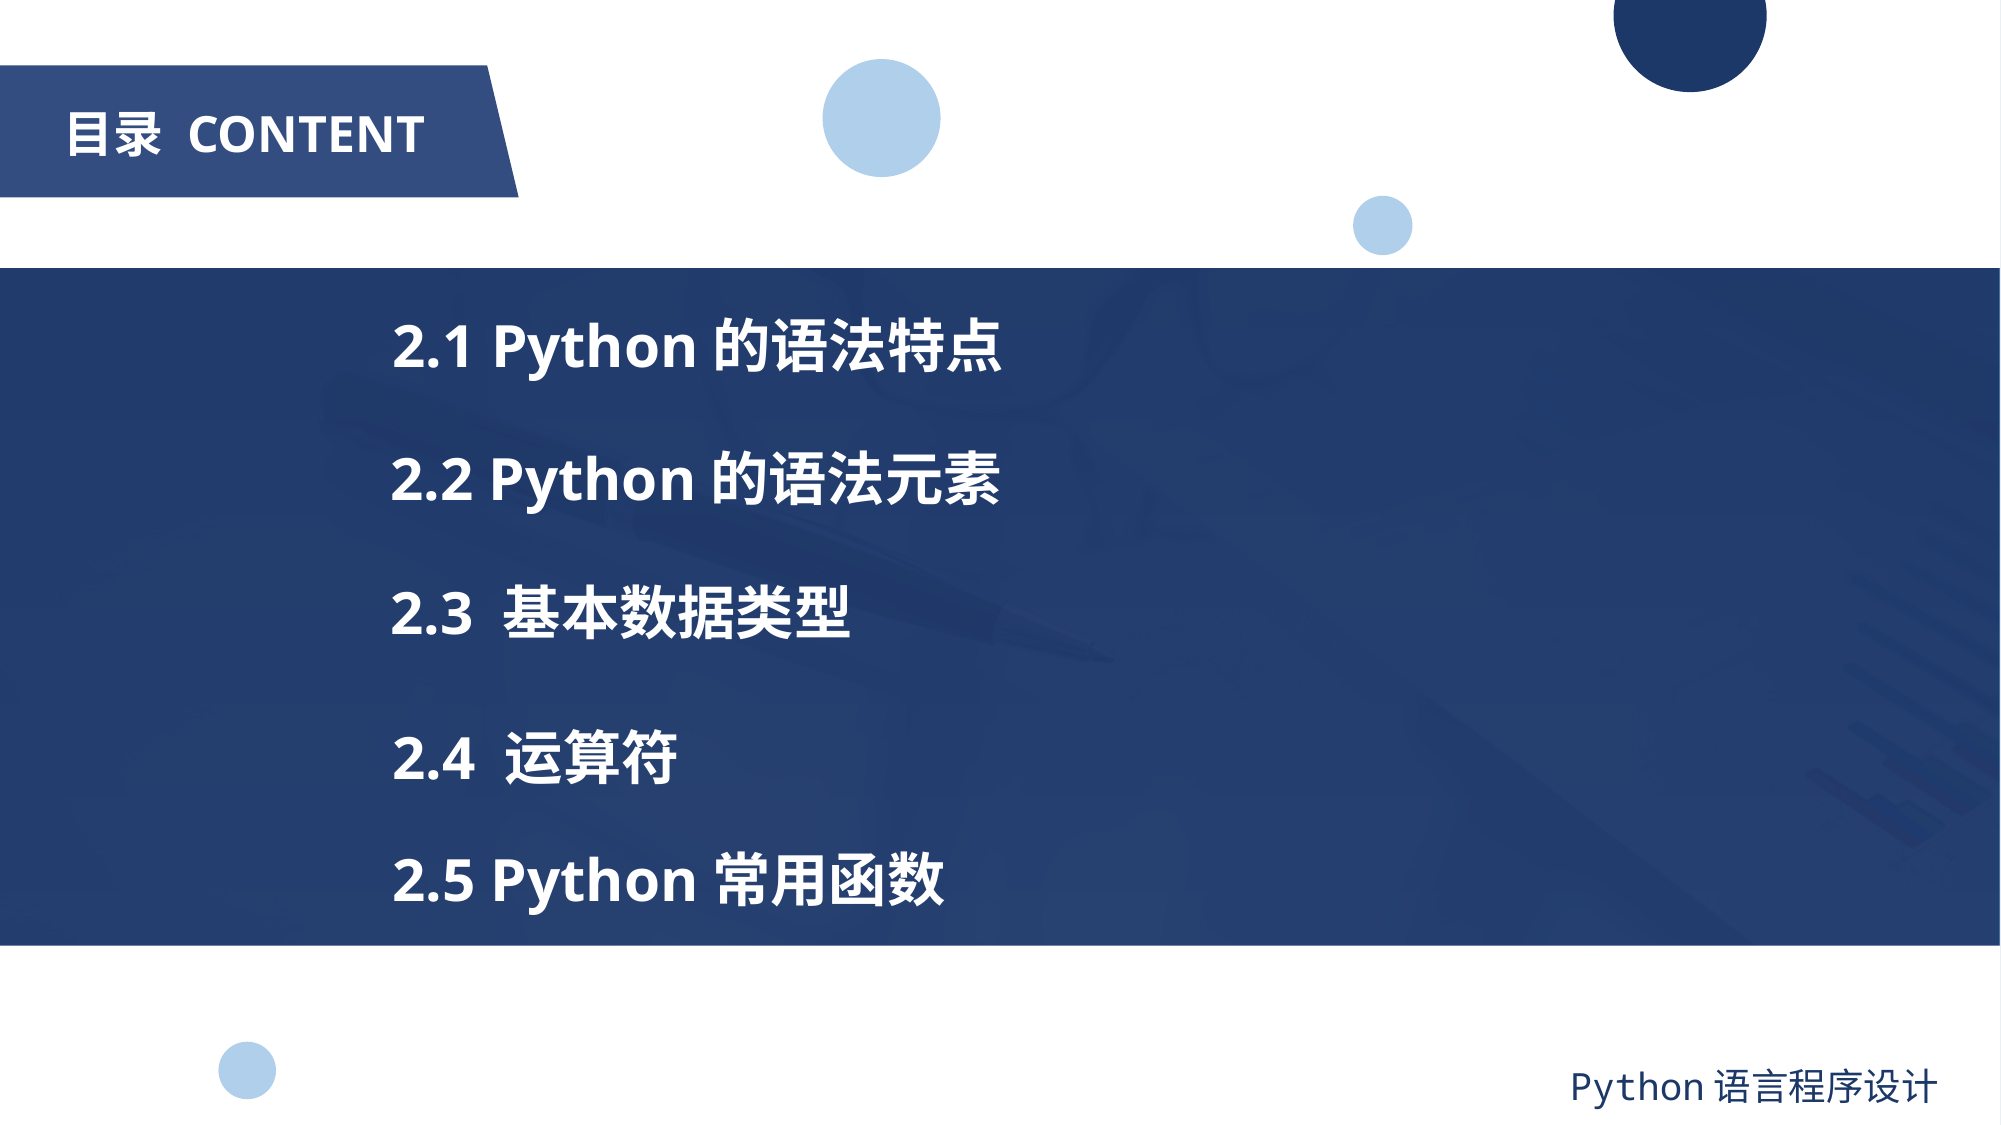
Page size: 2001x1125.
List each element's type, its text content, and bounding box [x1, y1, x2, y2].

title 目录 CONTENT [0, 77, 490, 195]
text_box 2.2 Python的语法元素 [375, 434, 1183, 520]
text_box 2.4 运算符 [377, 713, 1185, 799]
text_box 2.3 基本数据类型 [375, 568, 1183, 654]
text_box 2.1 Python的语法特点 [377, 301, 1185, 387]
text_box 2.5 Python常用函数 [377, 835, 1185, 920]
